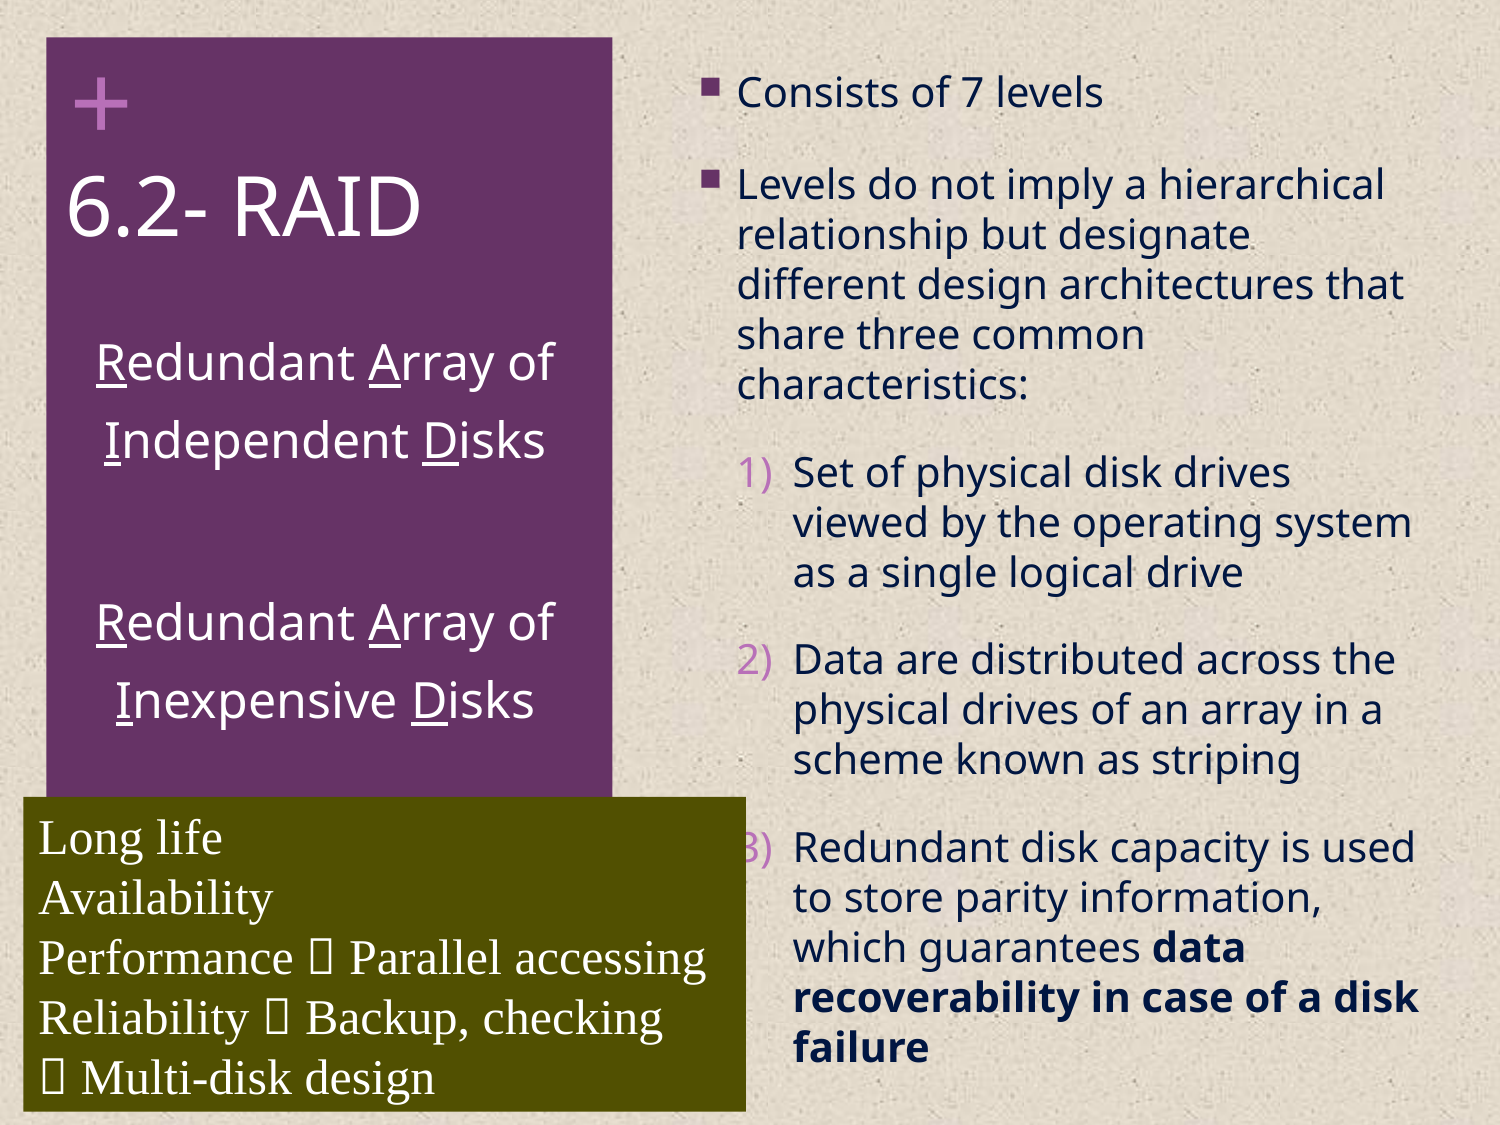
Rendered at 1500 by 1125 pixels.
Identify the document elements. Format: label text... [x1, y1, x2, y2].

picture [0, 0, 1500, 1125]
list Consists of 7 levels Levels do not imply a hierarchical relationship but designate different design architectures that share three common characteristics: Set of physical disk drives viewed by the operating system as a single logical drive Data are distributed across the physical drives of an array in a scheme known as striping Redundant disk capacity is used to store parity information, which guarantees data recoverability in case of a disk failure [683, 58, 1438, 1043]
title 6.2- RAID [50, 70, 584, 261]
text_box Long life Availability Performance  Parallel accessing Reliability  Backup, checking  Multi-disk design [23, 796, 746, 1112]
list Redundant Array of Independent Disks Redundant Array of Inexpensive Disks [58, 304, 593, 698]
